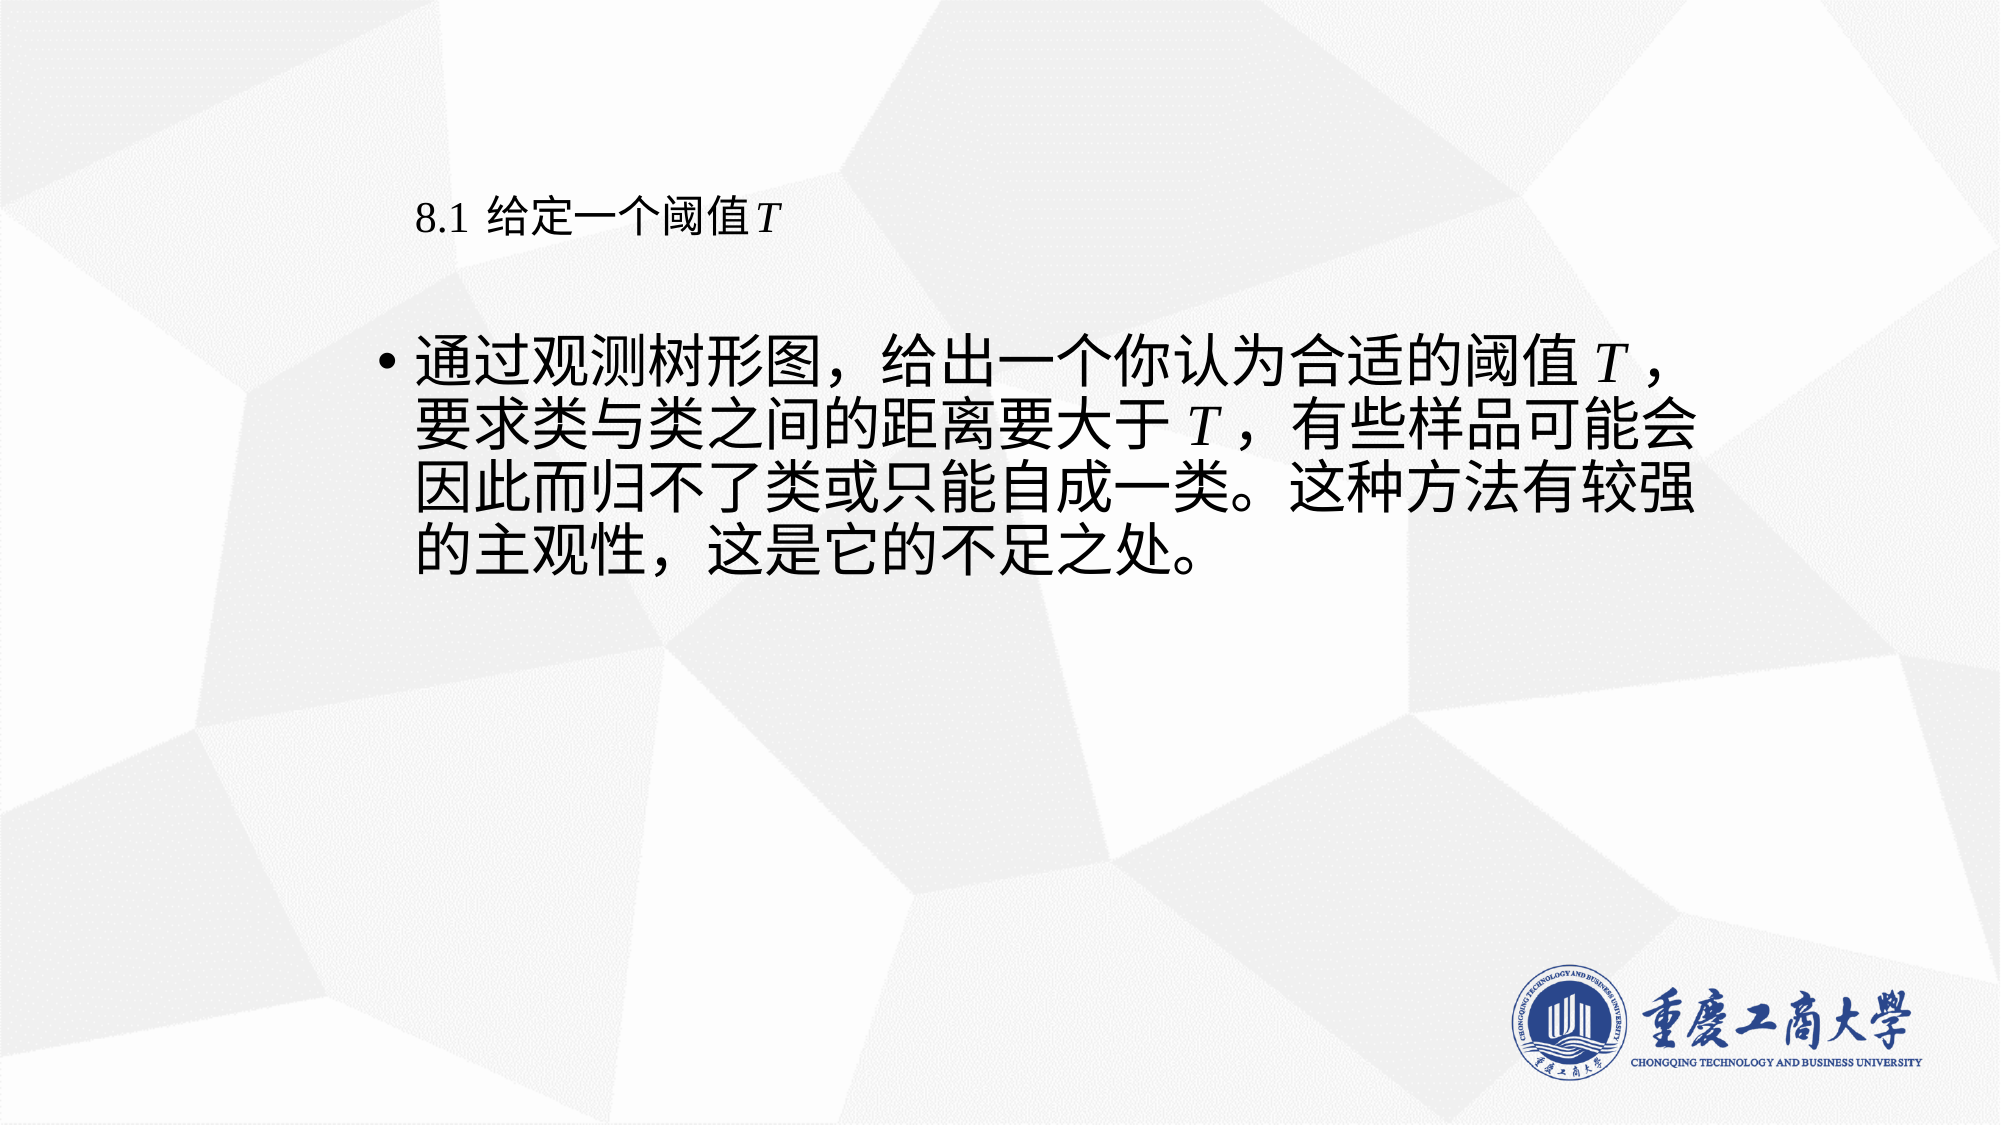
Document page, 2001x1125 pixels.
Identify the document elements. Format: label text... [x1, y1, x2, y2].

list 通过观测树形图，给出一个你认为合适的阈值T，要求类与类之间的距离要大于T，有些样品可能会因此而归不了类或只能自成一类。这种方法有较强的主观性，这是它的不足之处。 [362, 324, 1725, 988]
picture [0, 0, 2001, 1125]
title 8.1 给定一个阈值T [399, 187, 1400, 250]
